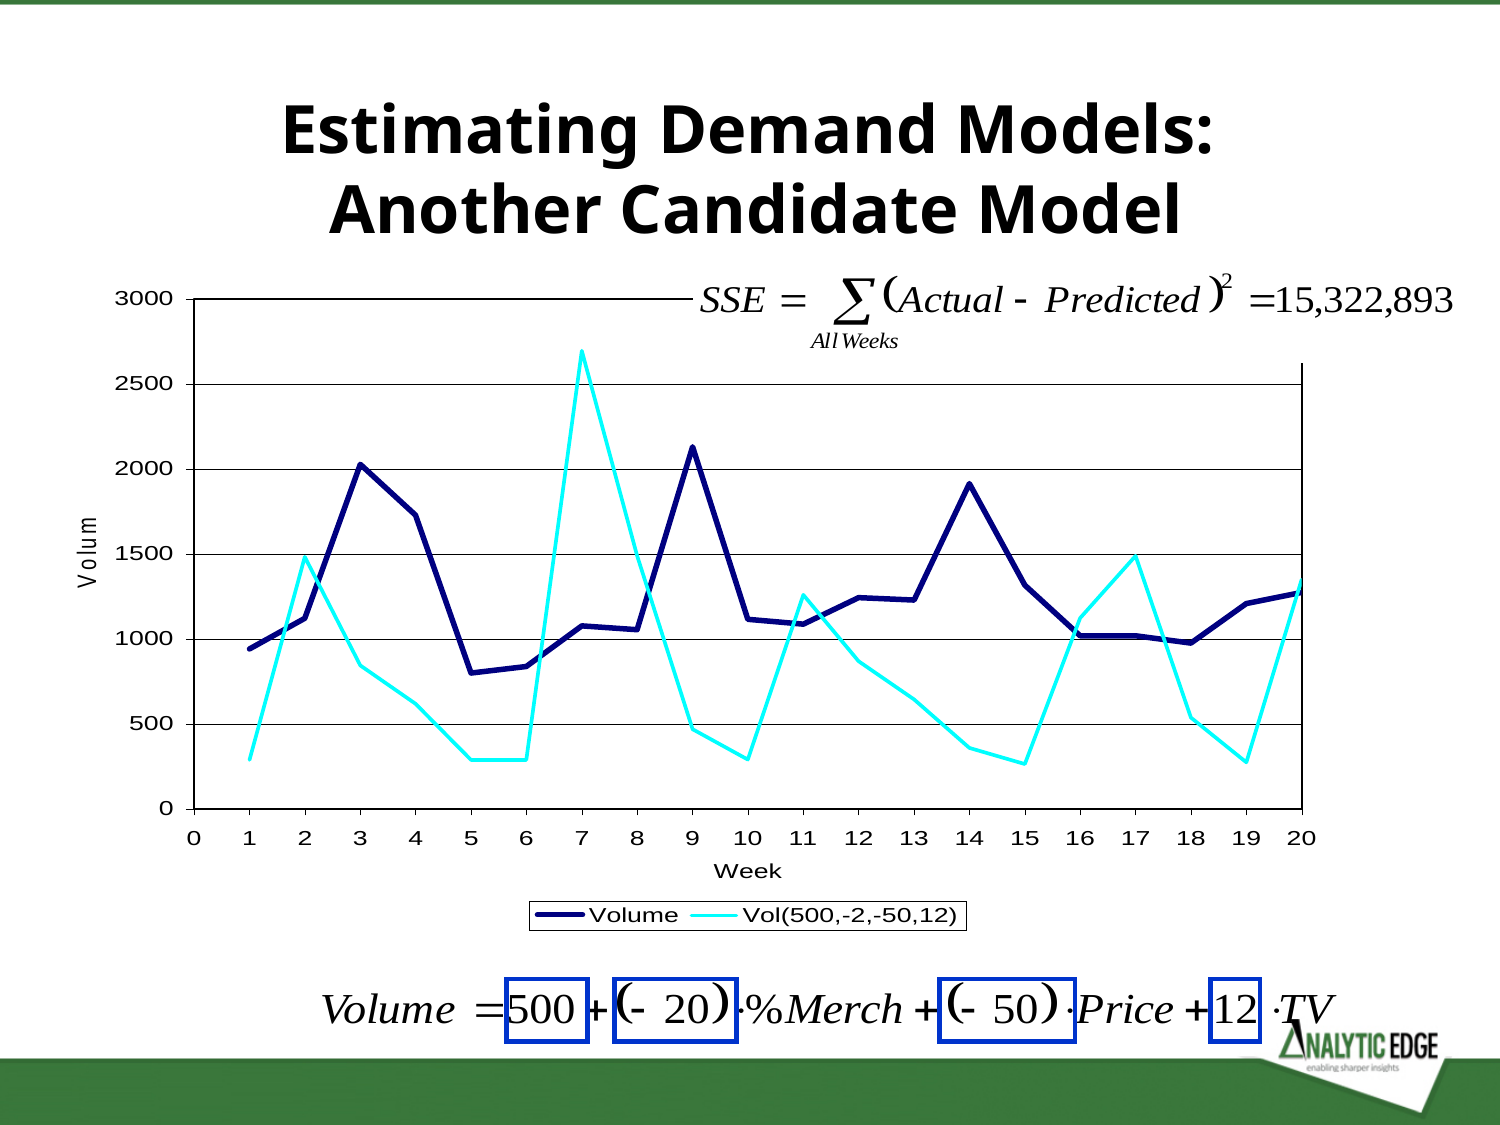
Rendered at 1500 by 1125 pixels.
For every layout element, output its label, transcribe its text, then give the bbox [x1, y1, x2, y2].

picture [0, 0, 1500, 1125]
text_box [316, 980, 1346, 1042]
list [692, 264, 1460, 363]
text_box Estimating Demand Models: Another Candidate Model [52, 79, 1460, 254]
